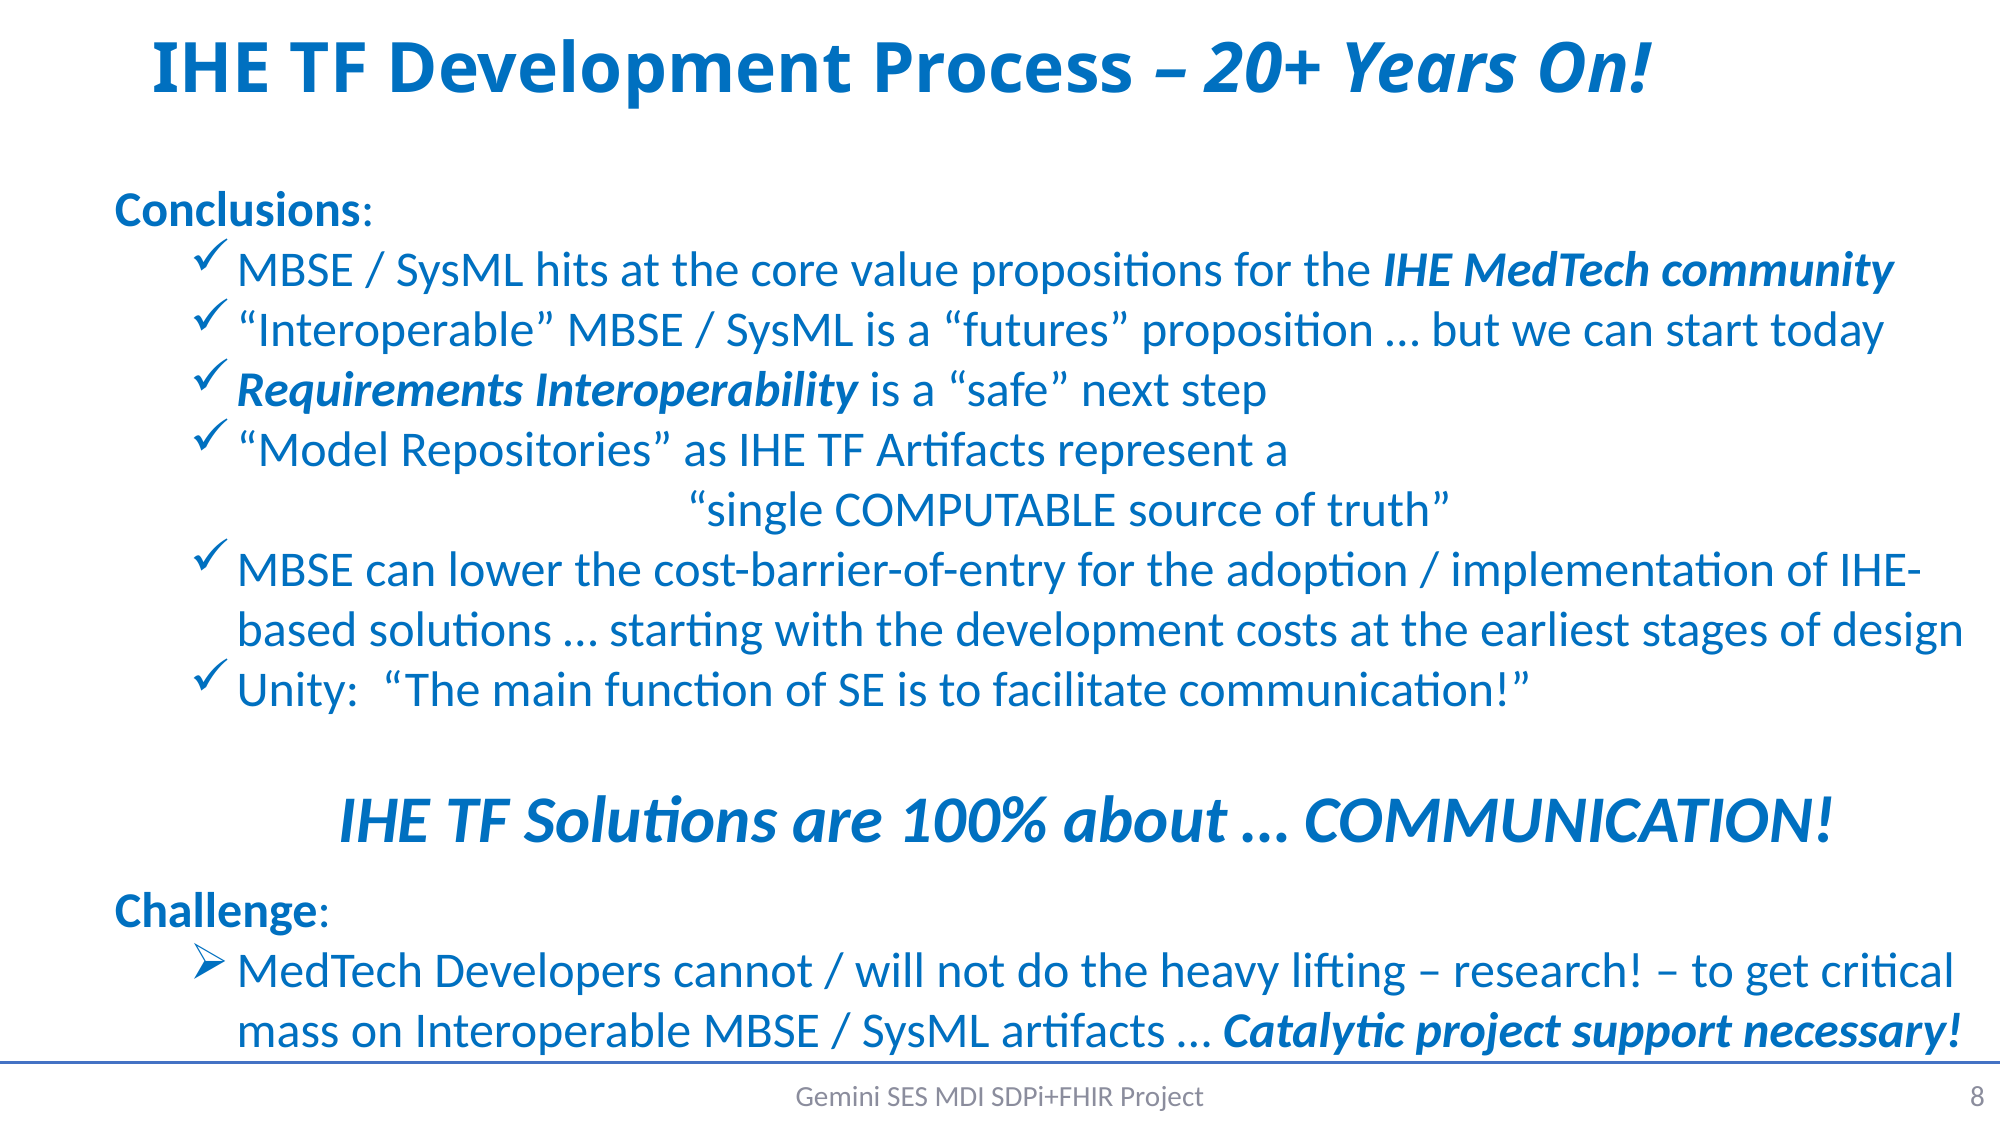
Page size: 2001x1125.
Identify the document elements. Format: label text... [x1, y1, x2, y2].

footer Gemini SES MDI SDPi+FHIR Project [0, 1064, 1810, 1125]
slide_number 8 [1810, 1066, 2000, 1125]
text_box Challenge: MedTech Developers cannot / will not do the heavy lifting – research! – to get critical mass on Interoperable MBSE / SysML artifacts … Catalytic project support necessary! [99, 870, 2000, 1066]
text_box Conclusions: MBSE / SysML hits at the core value propositions for the IHE MedTech community “Interoperable” MBSE / SysML is a “futures” proposition … but we can start today Requirements Interoperability is a “safe” next step “Model Repositories” as IHE TF Artifacts represent a “single COMPUTABLE source of truth” MBSE can lower the cost-barrier-of-entry for the adoption / implementation of IHE-based solutions … starting with the development costs at the earliest stages of design Unity: “The main function of SE is to facilitate communication!” IHE TF Solutions are 100% about … COMMUNICATION! [99, 168, 2000, 864]
title IHE TF Development Process – 20+ Years On! [137, 3, 1863, 136]
